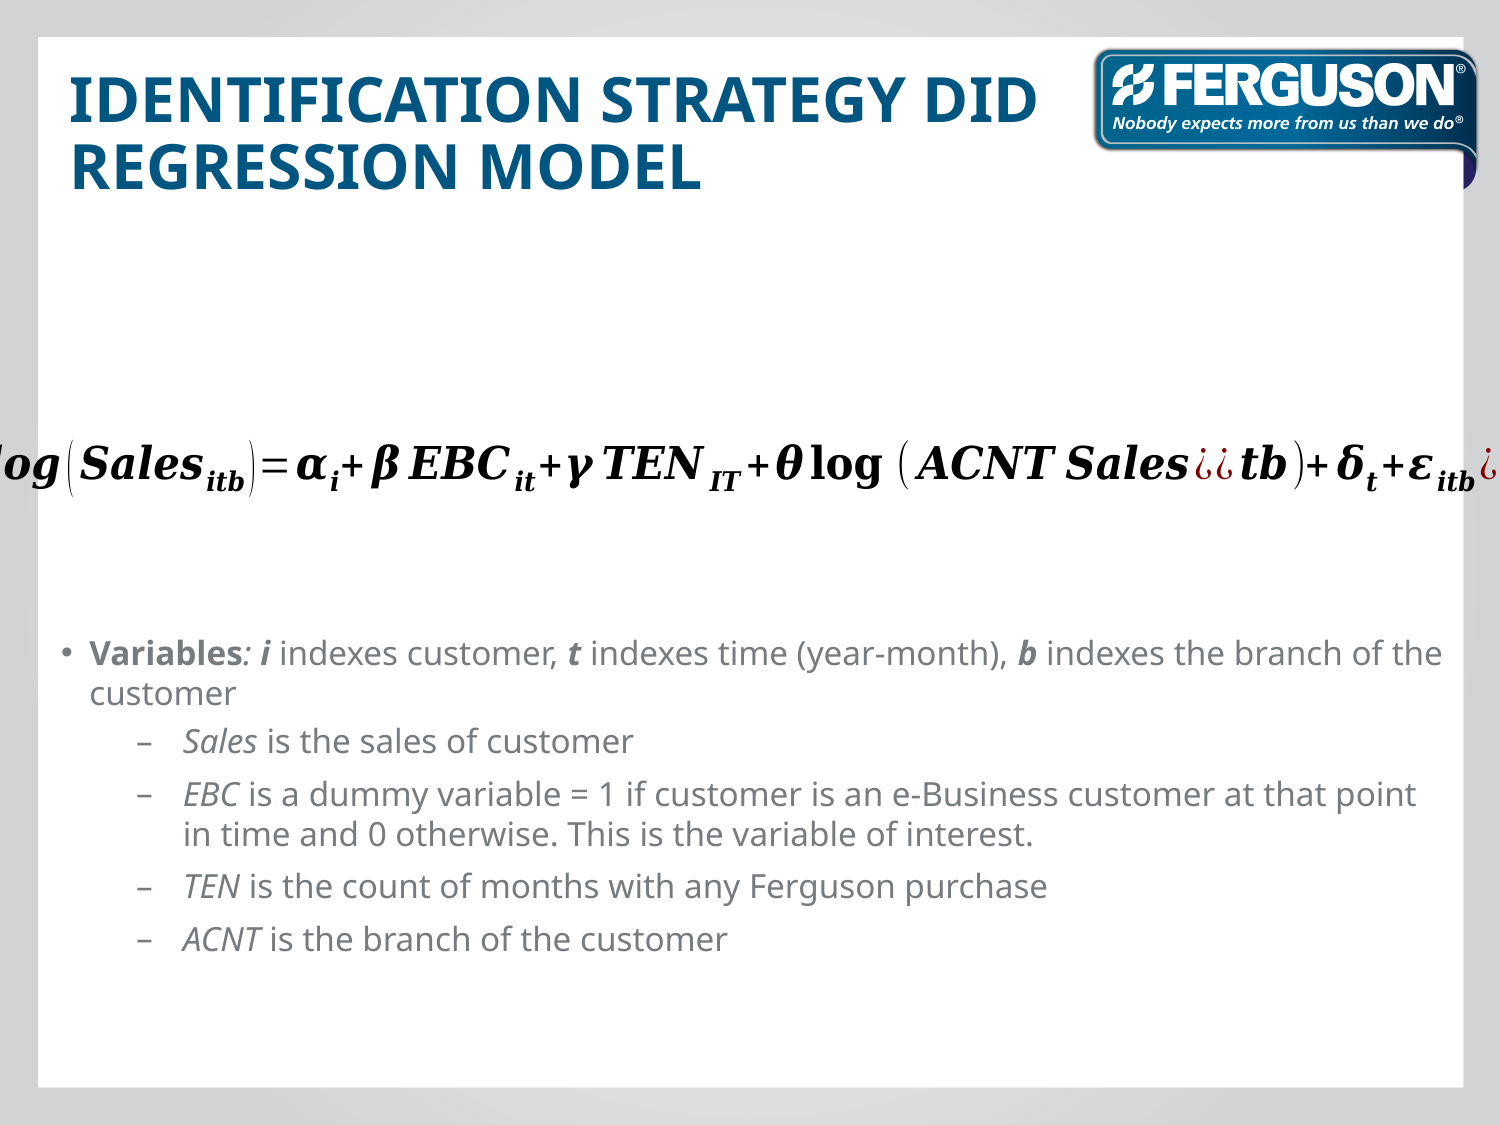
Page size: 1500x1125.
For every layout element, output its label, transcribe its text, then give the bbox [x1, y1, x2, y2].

list Variables: i indexes customer, t indexes time (year-month), b indexes the branch of the customer Sales is the sales of customer EBC is a dummy variable = 1 if customer is an e-Business customer at that point in time and 0 otherwise. This is the variable of interest. TEN is the count of months with any Ferguson purchase ACNT is the branch of the customer [46, 624, 1472, 983]
picture [0, 0, 1500, 1125]
title Identification strategy did regression model [69, 68, 1088, 162]
